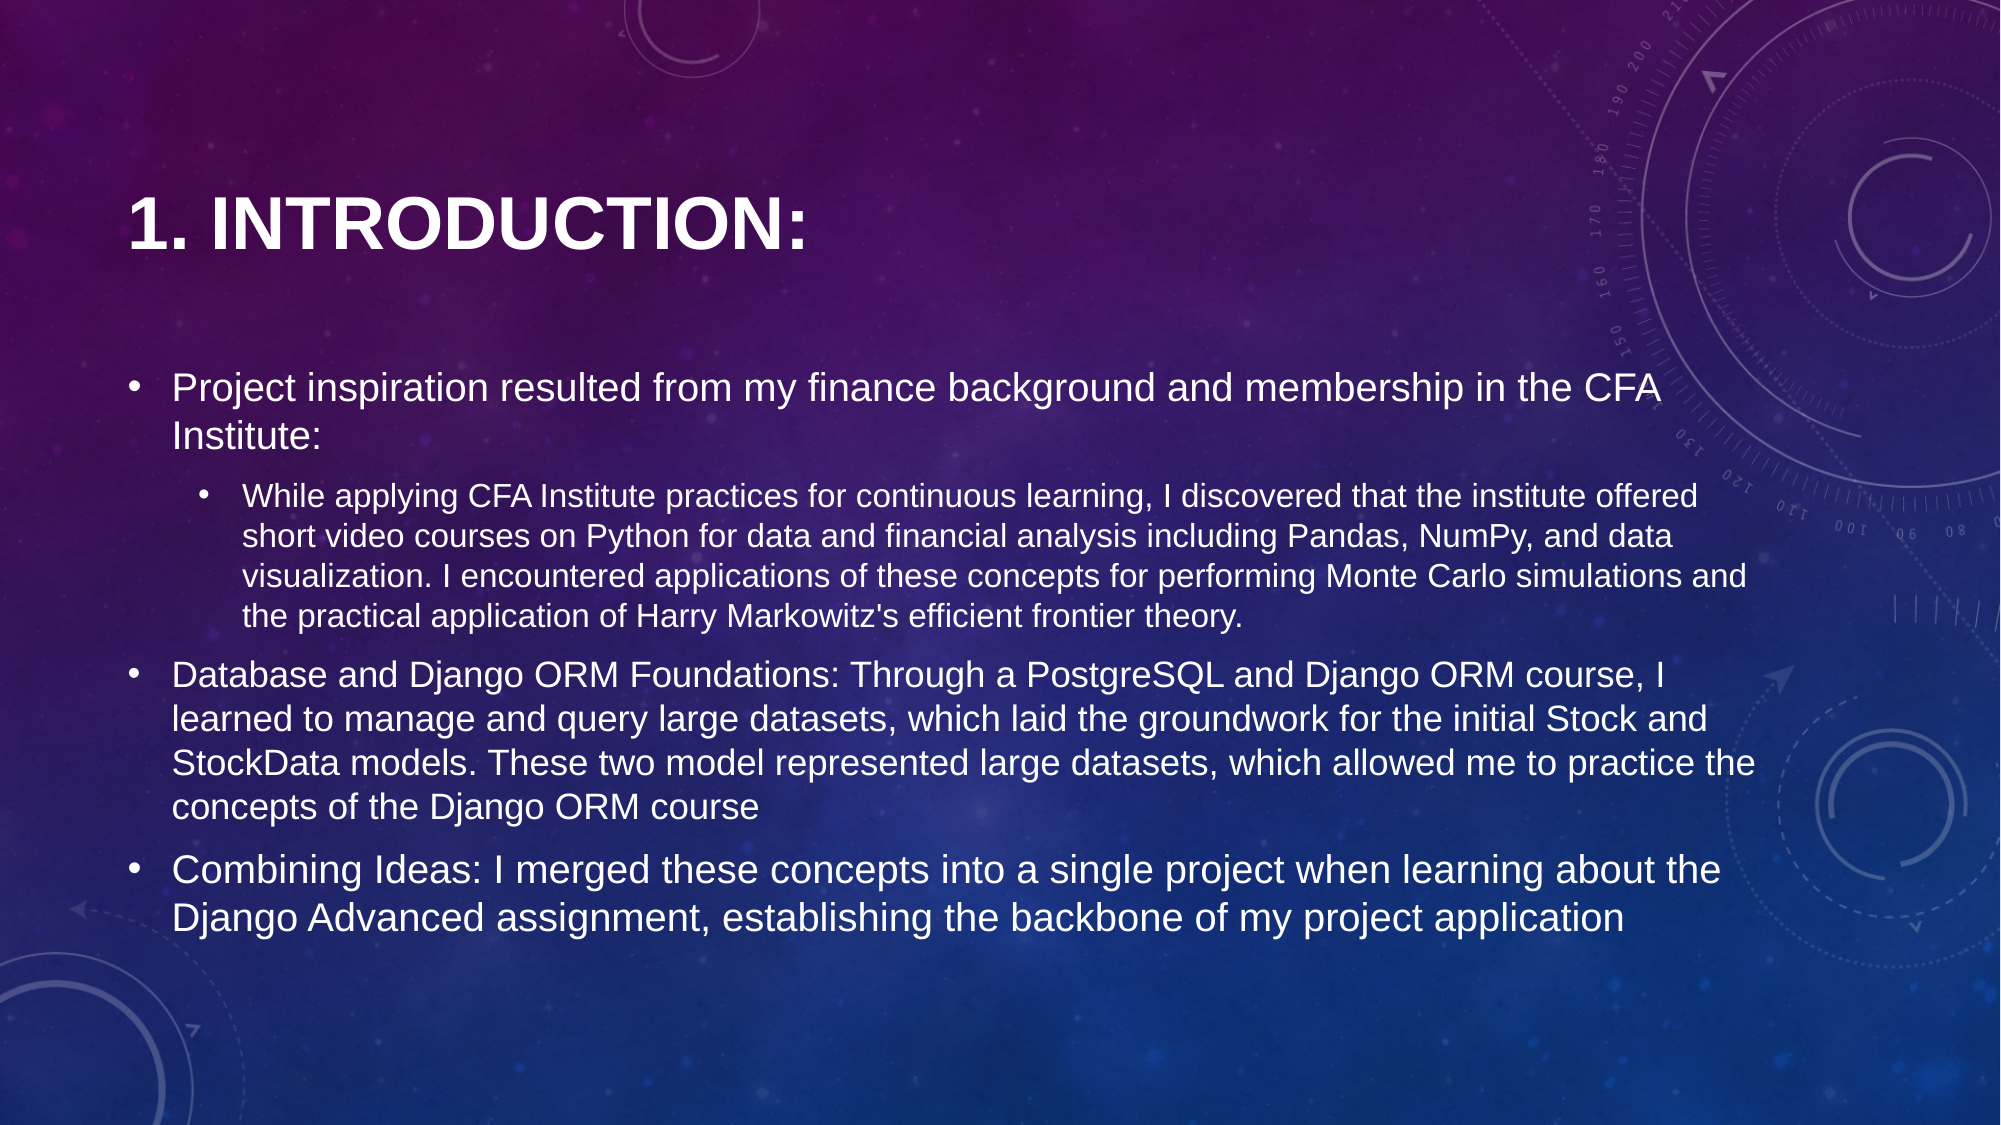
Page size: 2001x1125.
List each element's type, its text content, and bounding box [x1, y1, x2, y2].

list Project inspiration resulted from my finance background and membership in the CFA Institute: While applying CFA Institute practices for continuous learning, I discovered that the institute offered short video courses on Python for data and financial analysis including Pandas, NumPy, and data visualization. I encountered applications of these concepts for performing Monte Carlo simulations and the practical application of Harry Markowitz's efficient frontier theory. Database and Django ORM Foundations: Through a PostgreSQL and Django ORM course, I learned to manage and query large datasets, which laid the groundwork for the initial Stock and StockData models. These two model represented large datasets, which allowed me to practice the concepts of the Django ORM course Combining Ideas: I merged these concepts into a single project when learning about the Django Advanced assignment, establishing the backbone of my project application [112, 351, 1775, 950]
title 1. Introduction: [112, 99, 1775, 339]
picture [0, 0, 2001, 1125]
